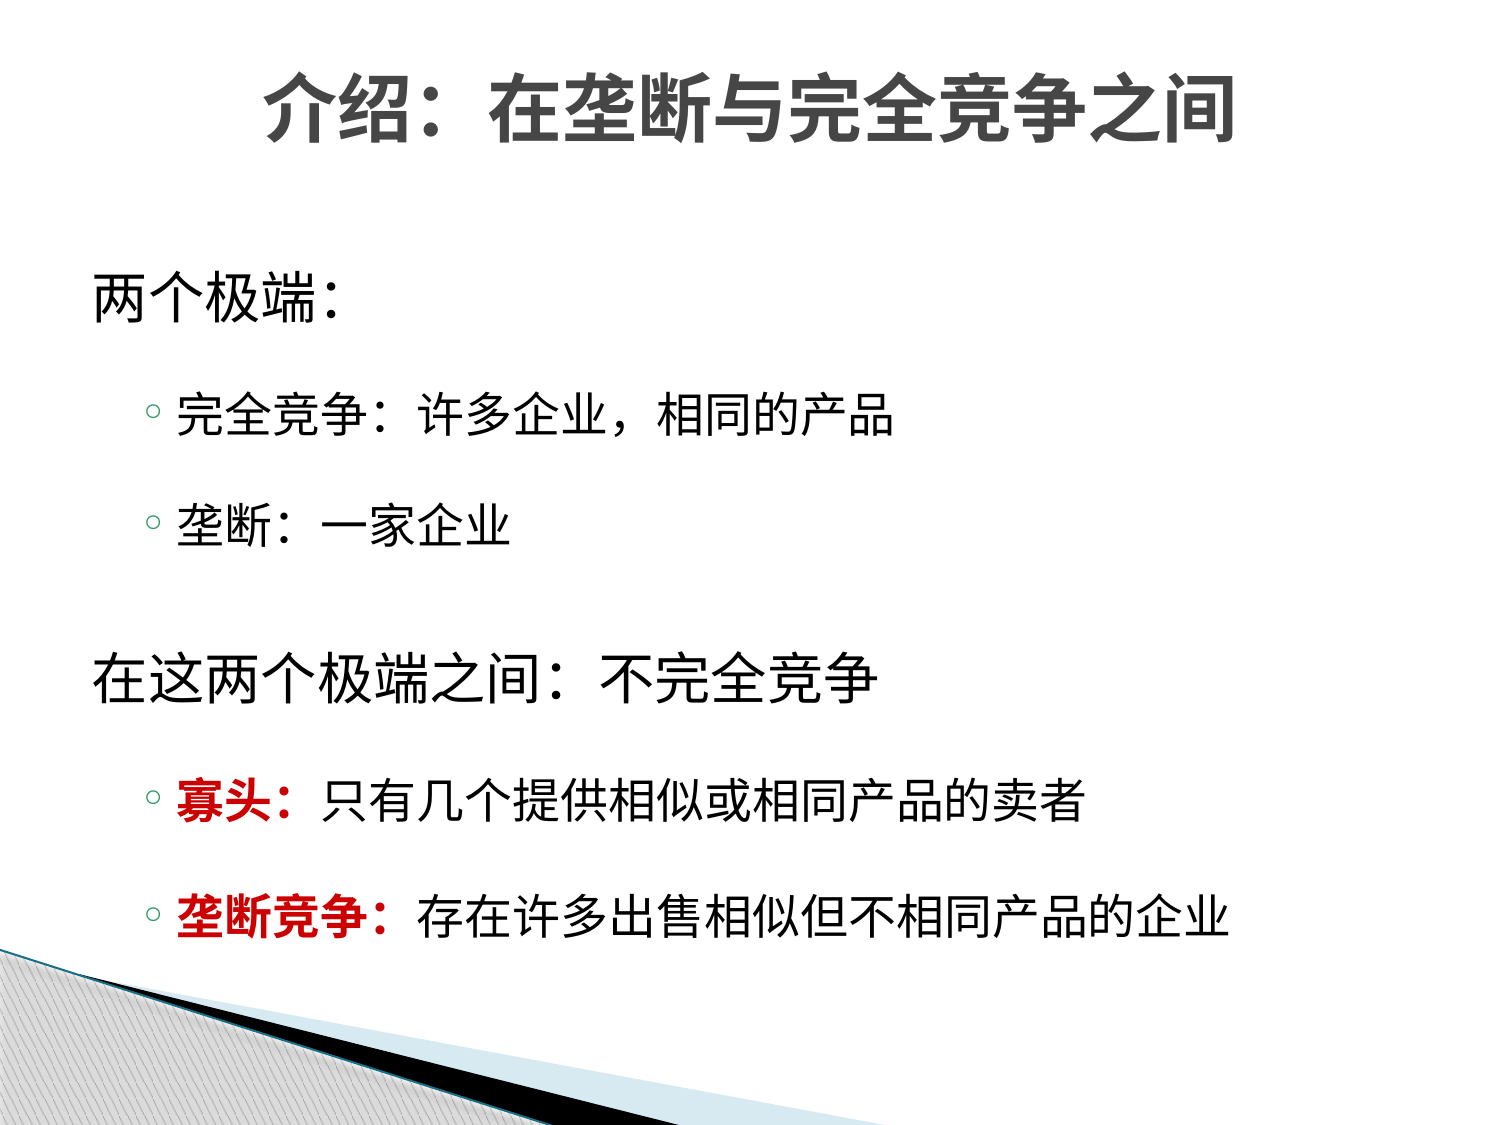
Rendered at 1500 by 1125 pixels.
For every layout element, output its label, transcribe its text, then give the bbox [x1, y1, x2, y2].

text_box 两个极端： 完全竞争：许多企业，相同的产品 垄断：一家企业 在这两个极端之间：不完全竞争 寡头：只有几个提供相似或相同产品的卖者 垄断竞争：存在许多出售相似但不相同产品的企业 [77, 205, 1427, 1053]
text_box 介绍：在垄断与完全竞争之间 [0, 33, 1500, 175]
